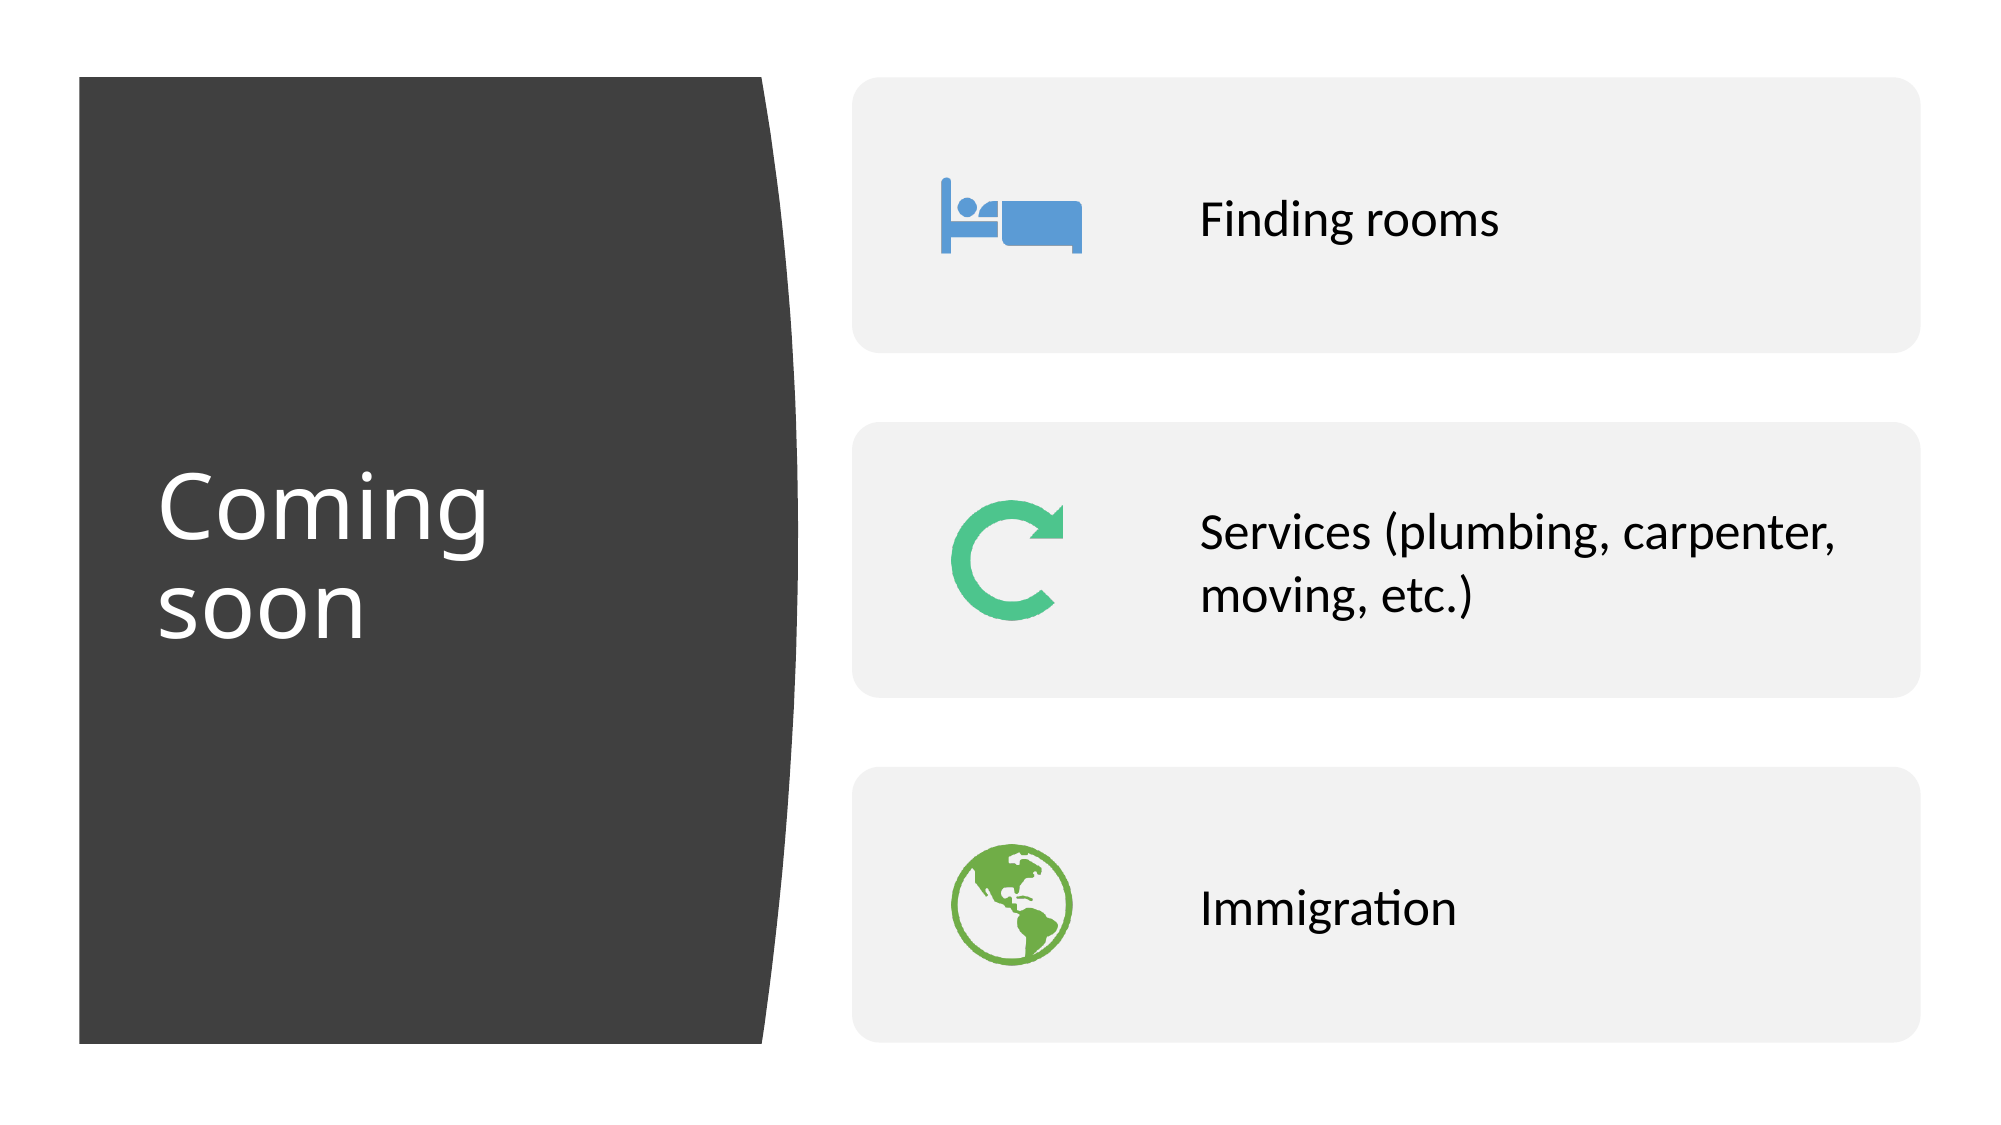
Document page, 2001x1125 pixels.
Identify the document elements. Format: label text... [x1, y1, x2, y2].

title Coming soon [141, 166, 702, 953]
text_box [78, 76, 800, 1045]
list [852, 77, 1921, 1043]
